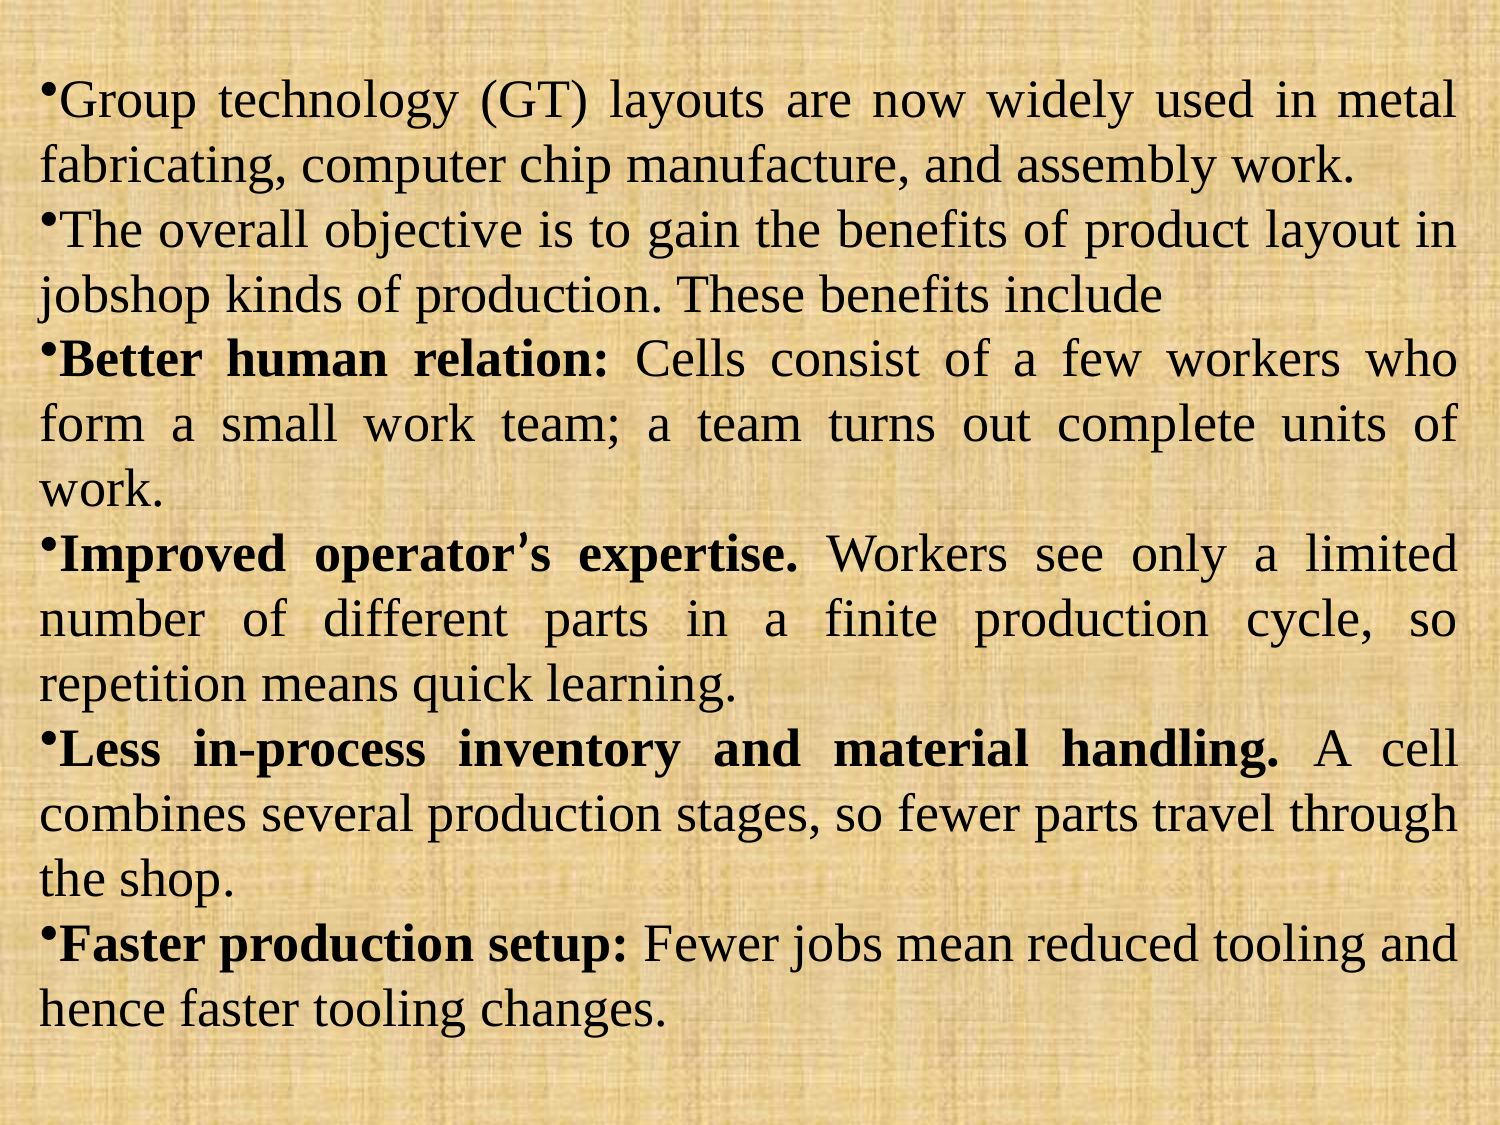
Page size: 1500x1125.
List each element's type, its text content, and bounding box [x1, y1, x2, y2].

text_box Group technology (GT) layouts are now widely used in metal fabricating, computer chip manufacture, and assembly work. The overall objective is to gain the benefits of product layout in jobshop kinds of production. These benefits include Better human relation: Cells consist of a few workers who form a small work team; a team turns out complete units of work. Improved operator’s expertise. Workers see only a limited number of different parts in a finite production cycle, so repetition means quick learning. Less in-process inventory and material handling. A cell combines several production stages, so fewer parts travel through the shop. Faster production setup: Fewer jobs mean reduced tooling and hence faster tooling changes. [24, 55, 1475, 1045]
picture [0, 0, 1500, 1125]
